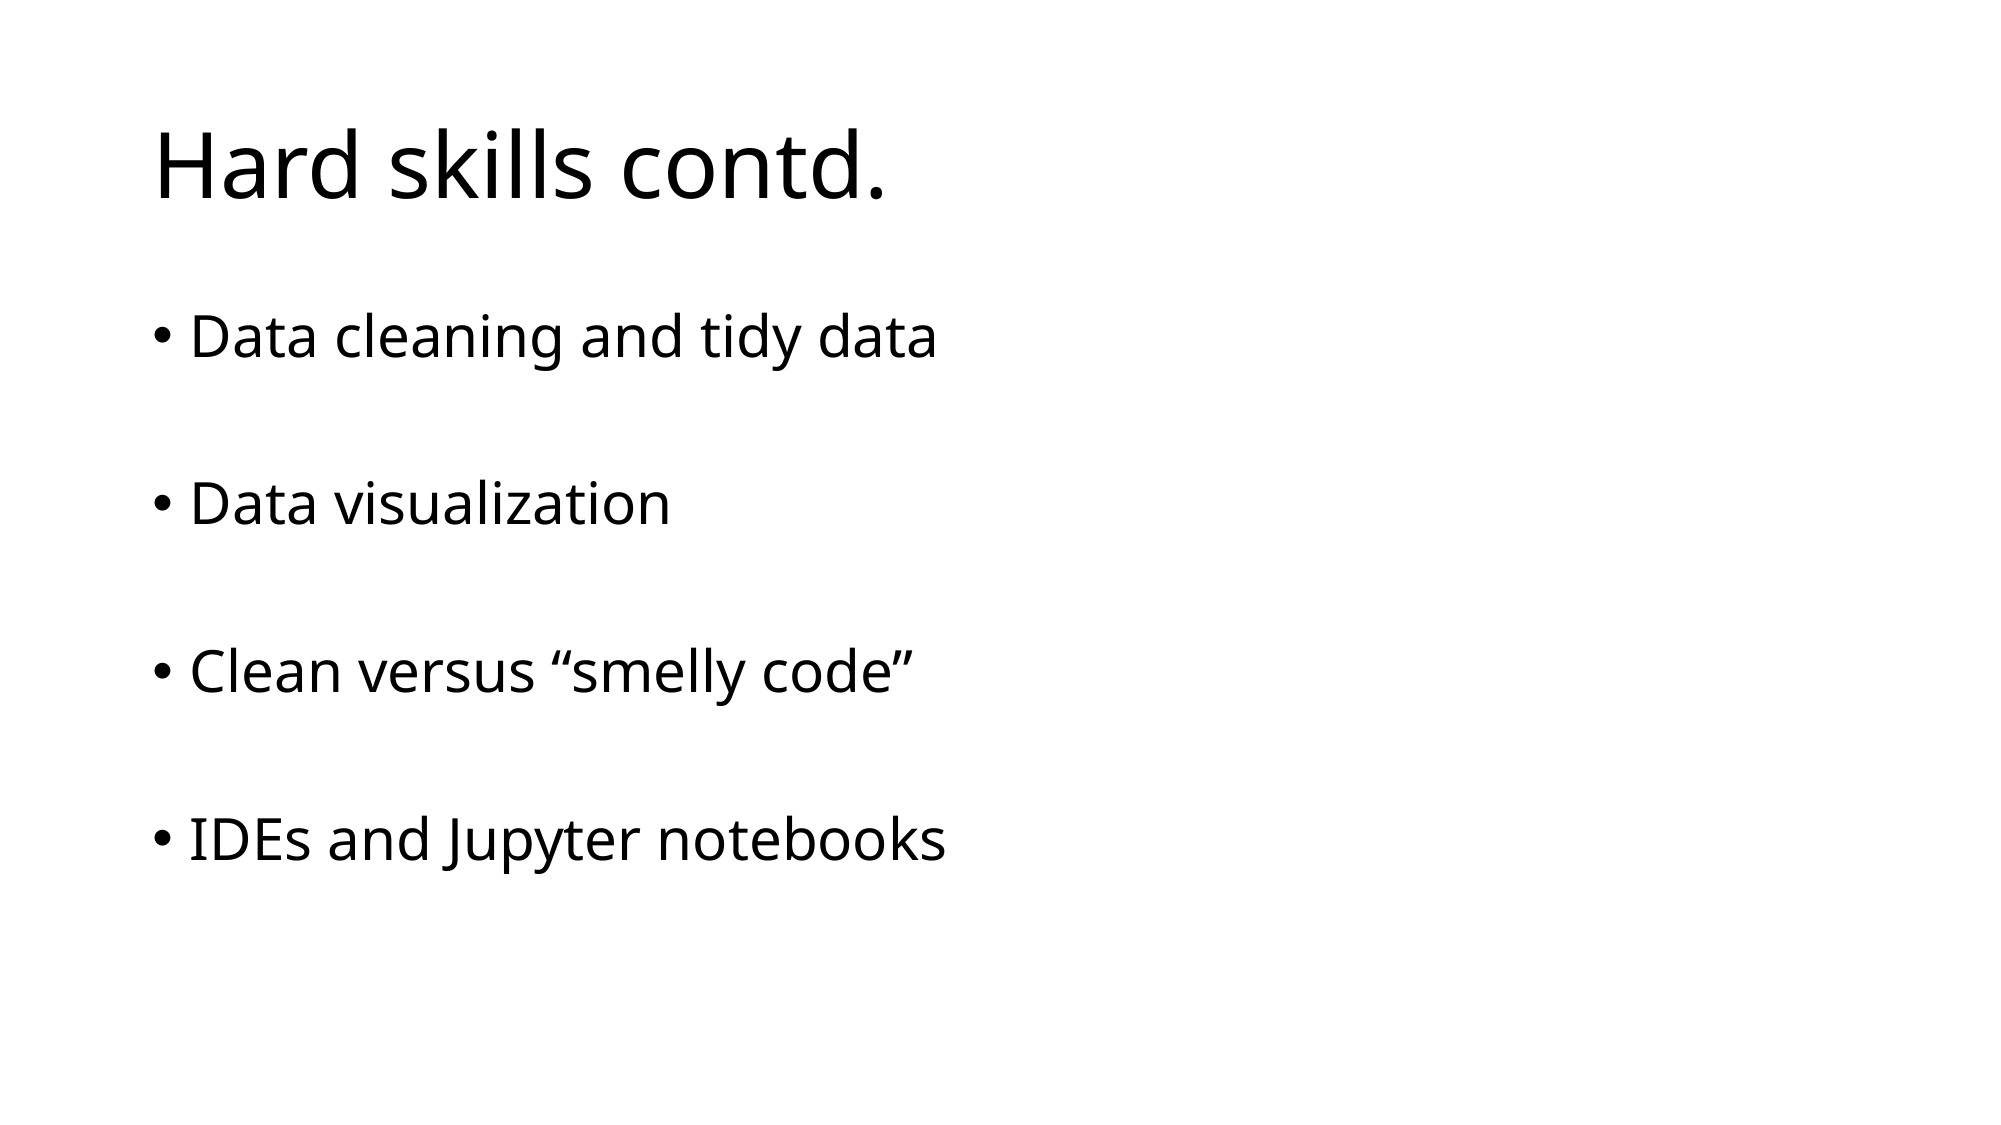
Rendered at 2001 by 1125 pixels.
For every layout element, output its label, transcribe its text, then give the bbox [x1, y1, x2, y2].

title Hard skills contd. [137, 59, 1863, 278]
list Data cleaning and tidy data Data visualization Clean versus “smelly code” IDEs and Jupyter notebooks [137, 299, 1863, 1014]
